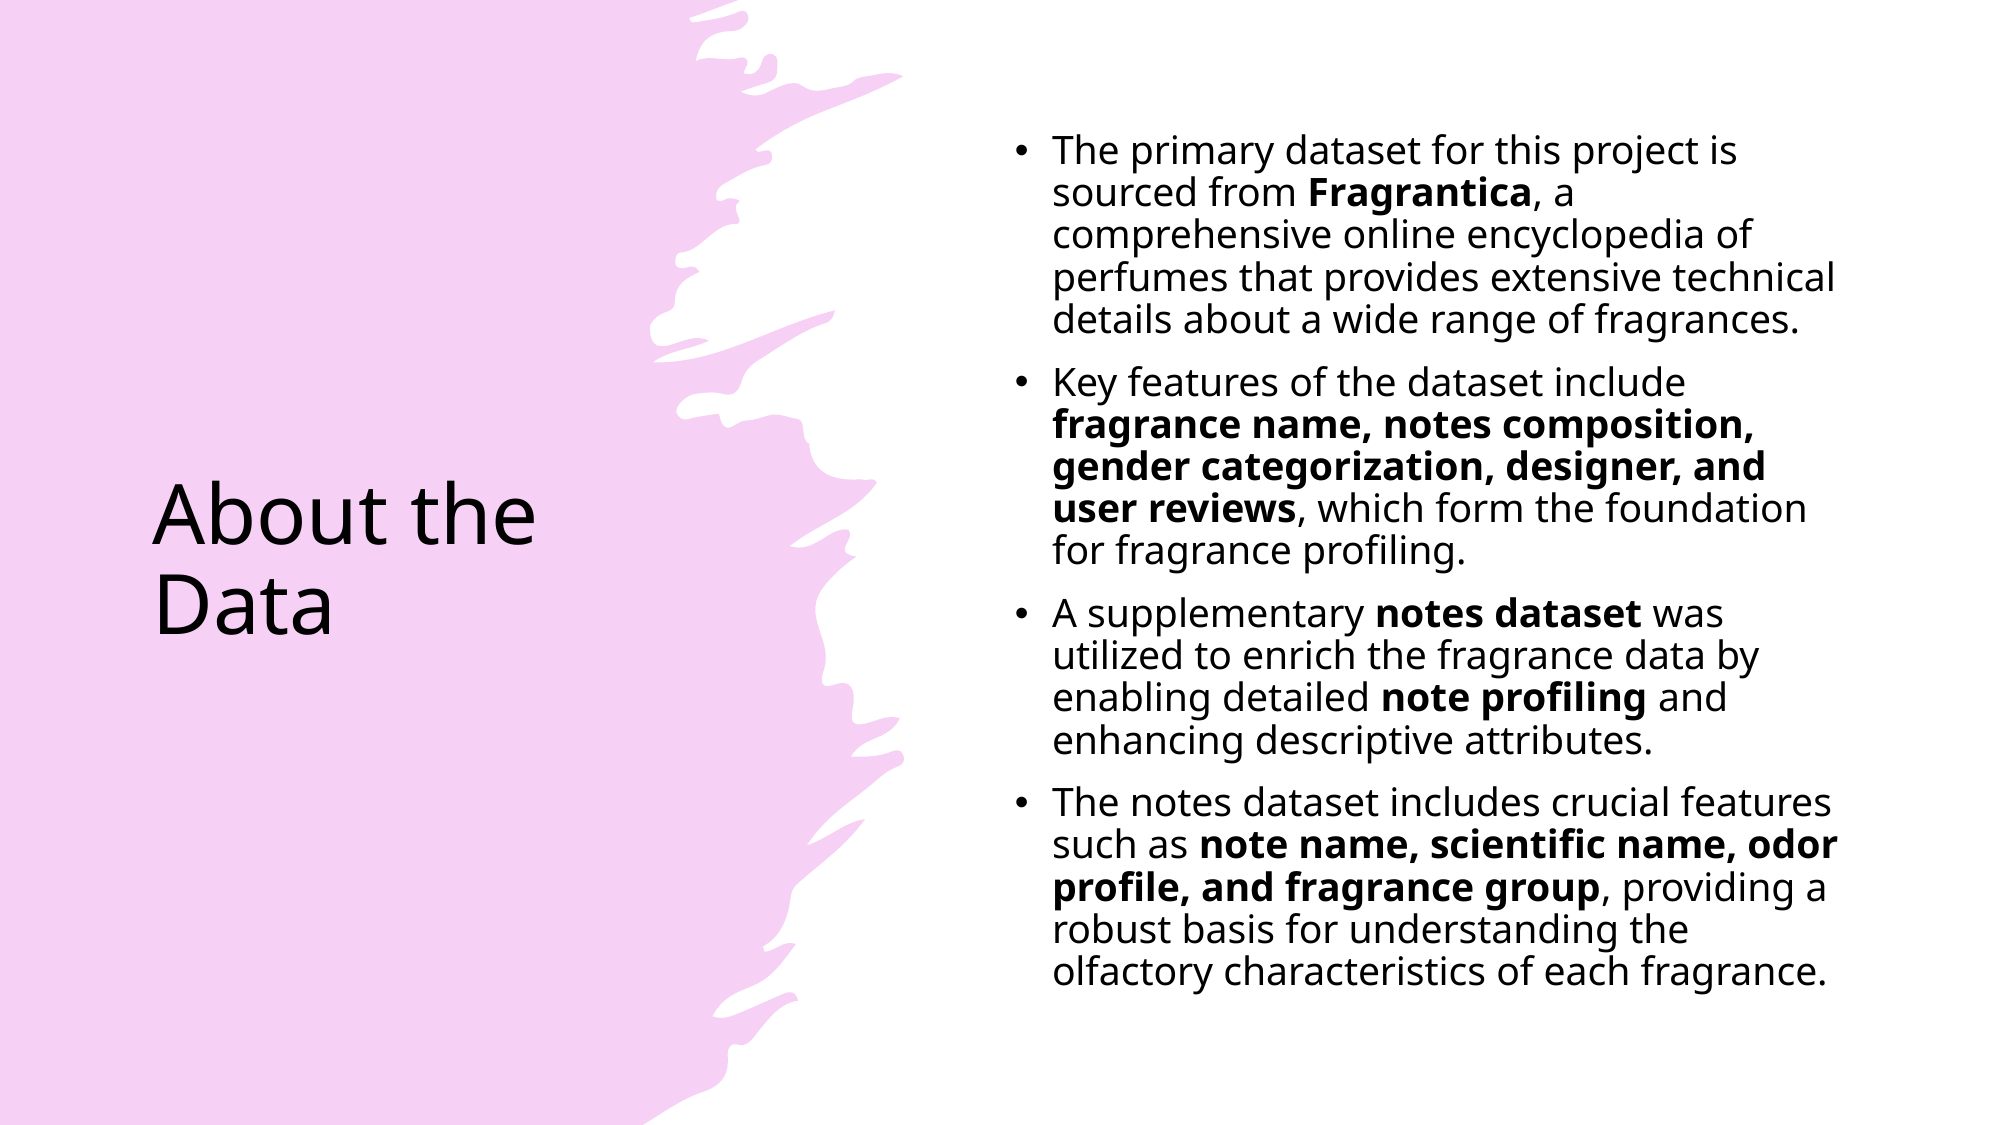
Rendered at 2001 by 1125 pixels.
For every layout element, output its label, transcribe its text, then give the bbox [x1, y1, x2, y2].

list The primary dataset for this project is sourced from Fragrantica, a comprehensive online encyclopedia of perfumes that provides extensive technical details about a wide range of fragrances. Key features of the dataset include fragrance name, notes composition, gender categorization, designer, and user reviews, which form the foundation for fragrance profiling. A supplementary notes dataset was utilized to enrich the fragrance data by enabling detailed note profiling and enhancing descriptive attributes. The notes dataset includes crucial features such as note name, scientific name, odor profile, and fragrance group, providing a robust basis for understanding the olfactory characteristics of each fragrance. [999, 116, 1863, 1008]
title About the Data [137, 116, 716, 1008]
text_box [0, 0, 904, 1125]
text_box [645, 0, 2000, 1125]
